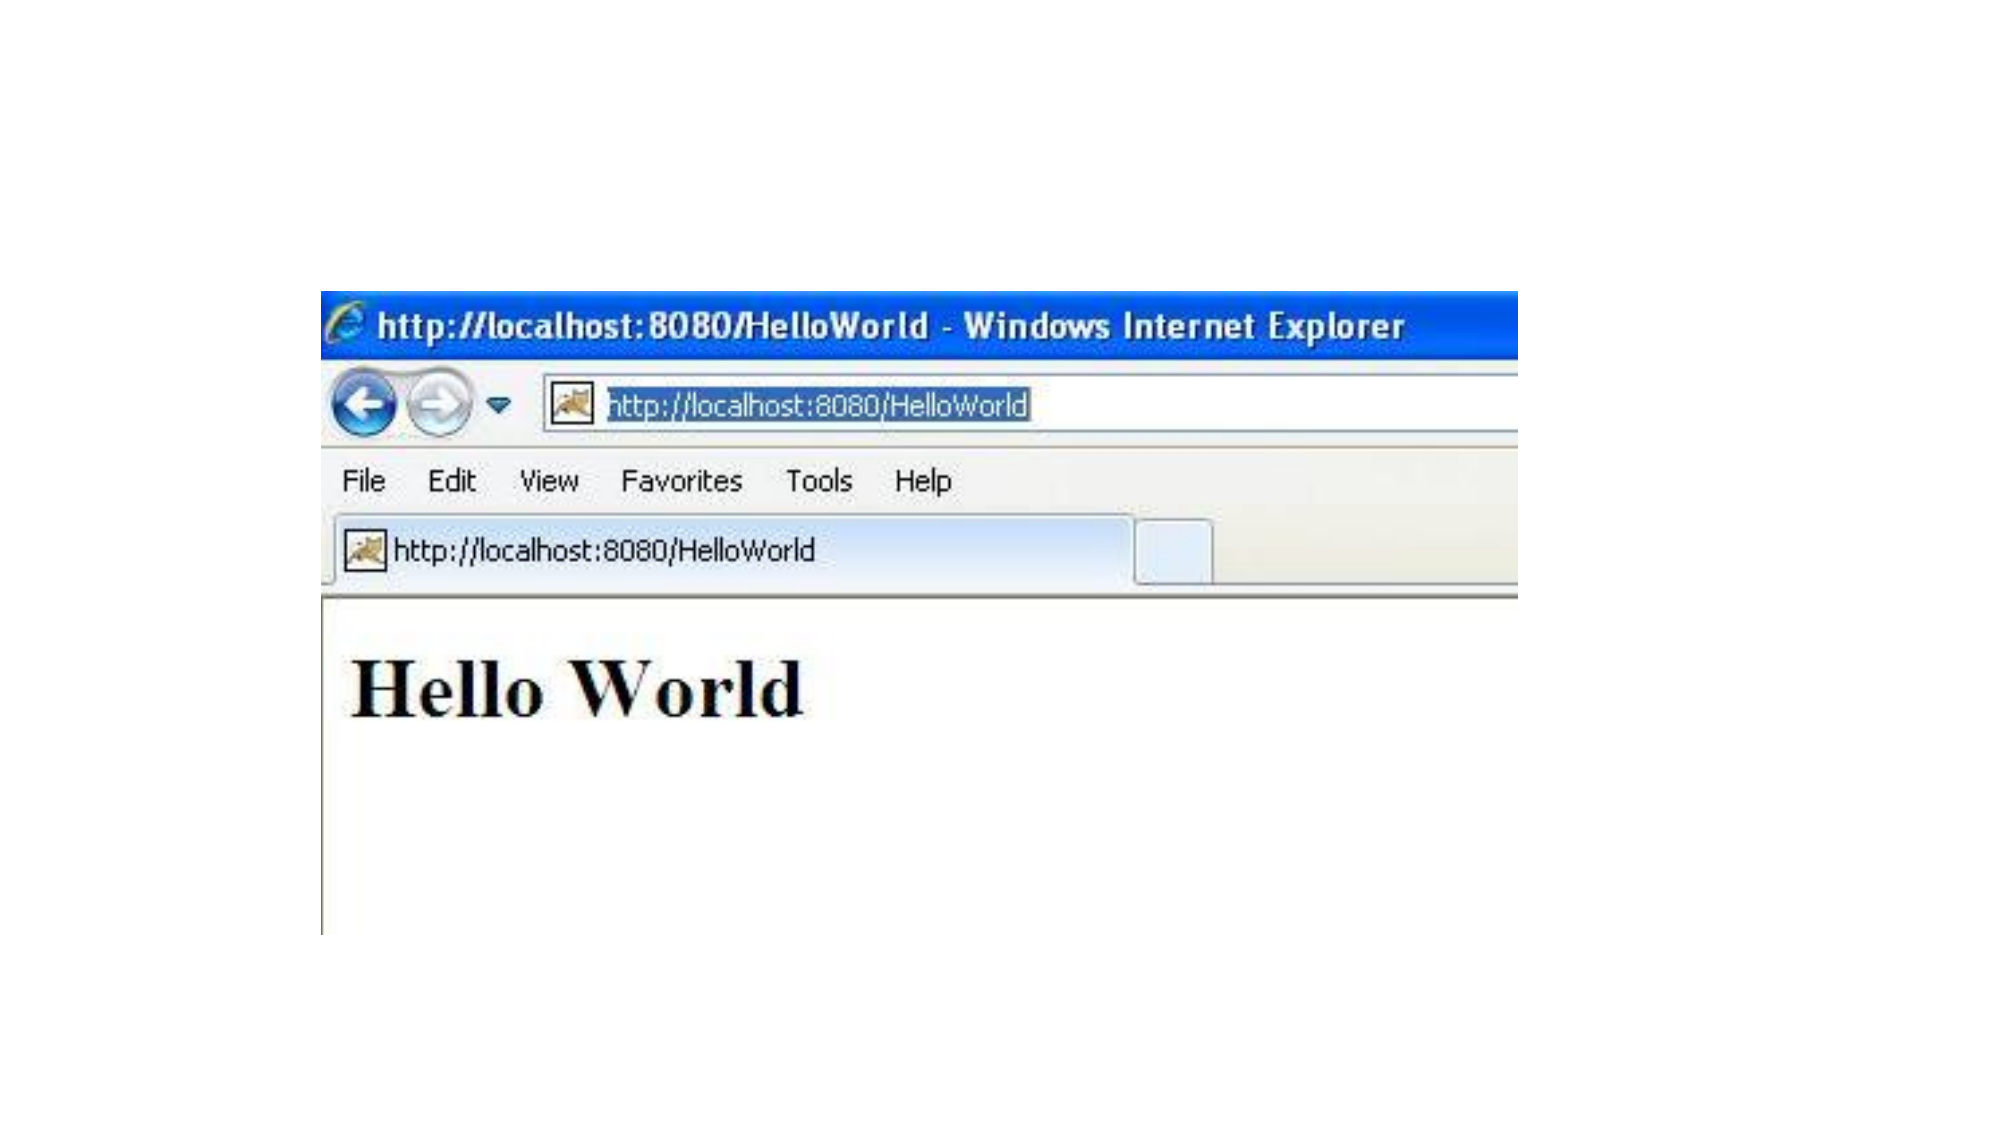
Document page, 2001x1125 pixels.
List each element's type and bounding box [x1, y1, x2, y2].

list [321, 291, 1518, 935]
